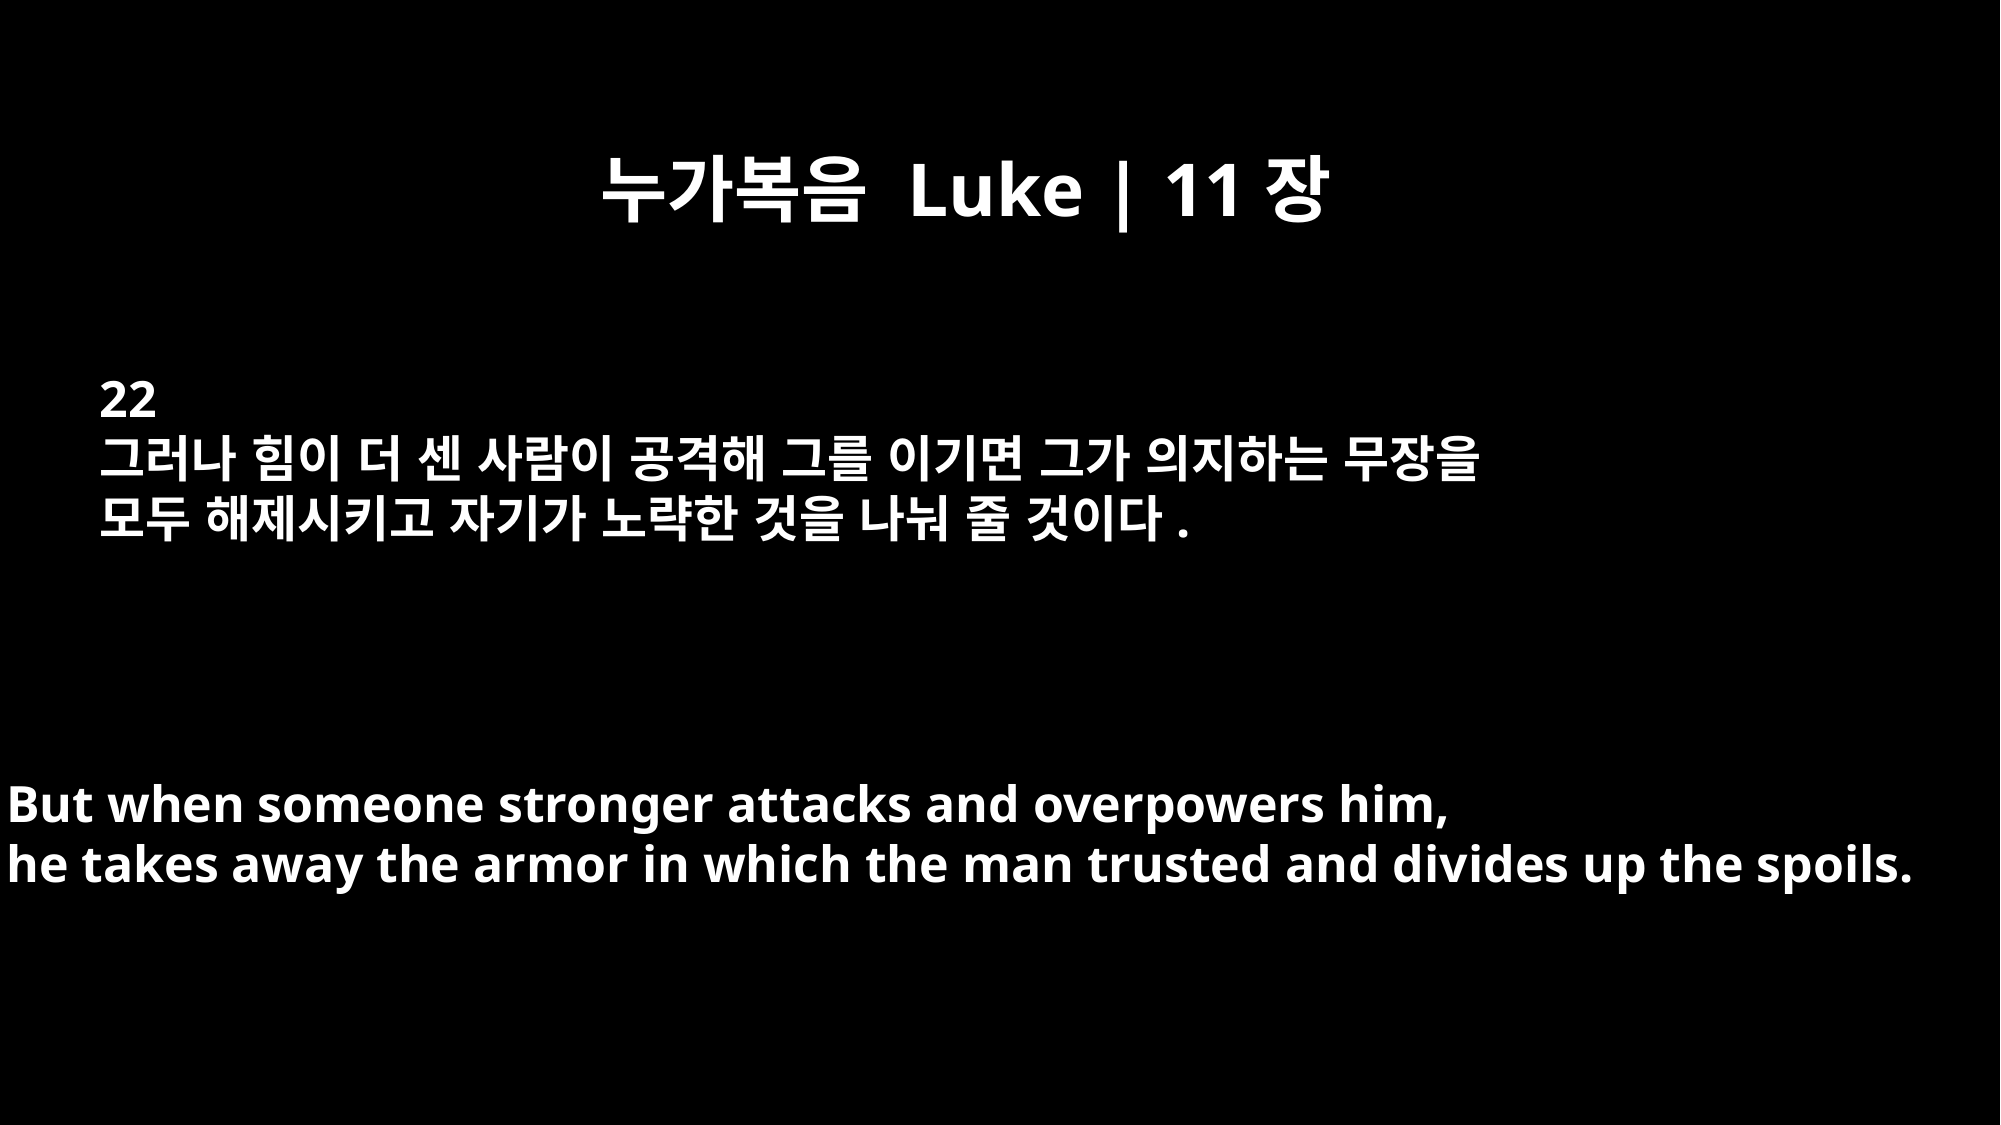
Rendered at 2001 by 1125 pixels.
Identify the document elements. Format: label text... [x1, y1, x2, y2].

text_box 22 그러나 힘이 더 센 사람이 공격해 그를 이기면 그가 의지하는 무장을 모두 해제시키고 자기가 노략한 것을 나눠 줄 것이다. [85, 359, 1497, 555]
text_box 누가복음 Luke | 11장 [585, 136, 1347, 239]
text_box But when someone stronger attacks and overpowers him, he takes away the armor in which the man trusted and divides up the spoils. [0, 764, 1930, 900]
